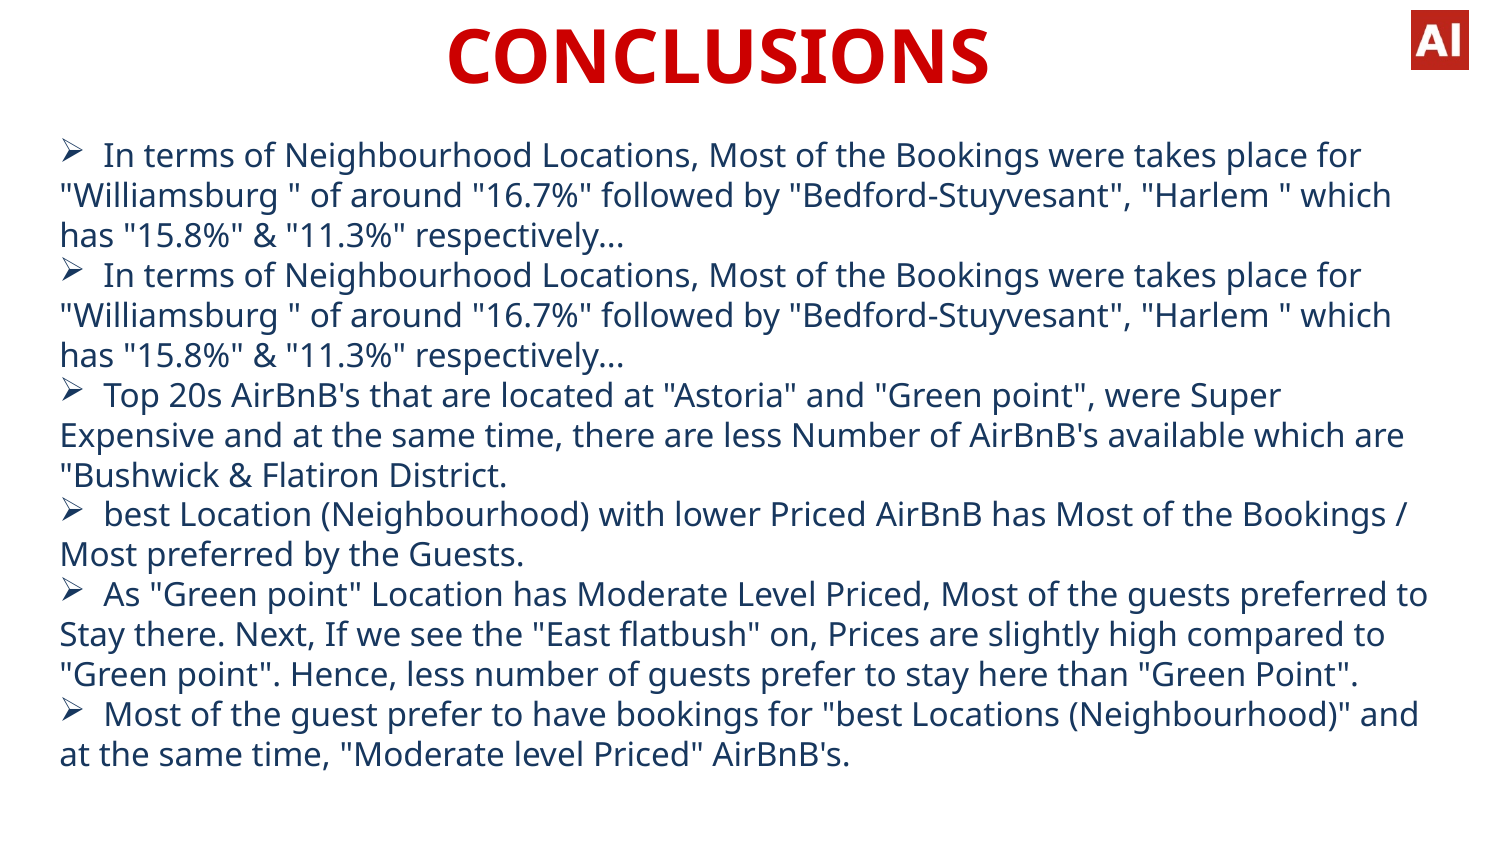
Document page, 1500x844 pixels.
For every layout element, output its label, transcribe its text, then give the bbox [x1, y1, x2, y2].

title CONCLUSIONS [445, 8, 1013, 134]
picture [1411, 10, 1469, 70]
list In terms of Neighbourhood Locations, Most of the Bookings were takes place for "Williamsburg " of around "16.7%" followed by "Bedford-Stuyvesant", "Harlem " which has "15.8%" & "11.3%" respectively... In terms of Neighbourhood Locations, Most of the Bookings were takes place for "Williamsburg " of around "16.7%" followed by "Bedford-Stuyvesant", "Harlem " which has "15.8%" & "11.3%" respectively... Top 20s AirBnB's that are located at "Astoria" and "Green point", were Super Expensive and at the same time, there are less Number of AirBnB's available which are "Bushwick & Flatiron District. best Location (Neighbourhood) with lower Priced AirBnB has Most of the Bookings / Most preferred by the Guests. As "Green point" Location has Moderate Level Priced, Most of the guests preferred to Stay there. Next, If we see the "East flatbush" on, Prices are slightly high compared to "Green point". Hence, less number of guests prefer to stay here than "Green Point". Most of the guest prefer to have bookings for "best Locations (Neighbourhood)" and at the same time, "Moderate level Priced" AirBnB's. [59, 134, 1441, 801]
